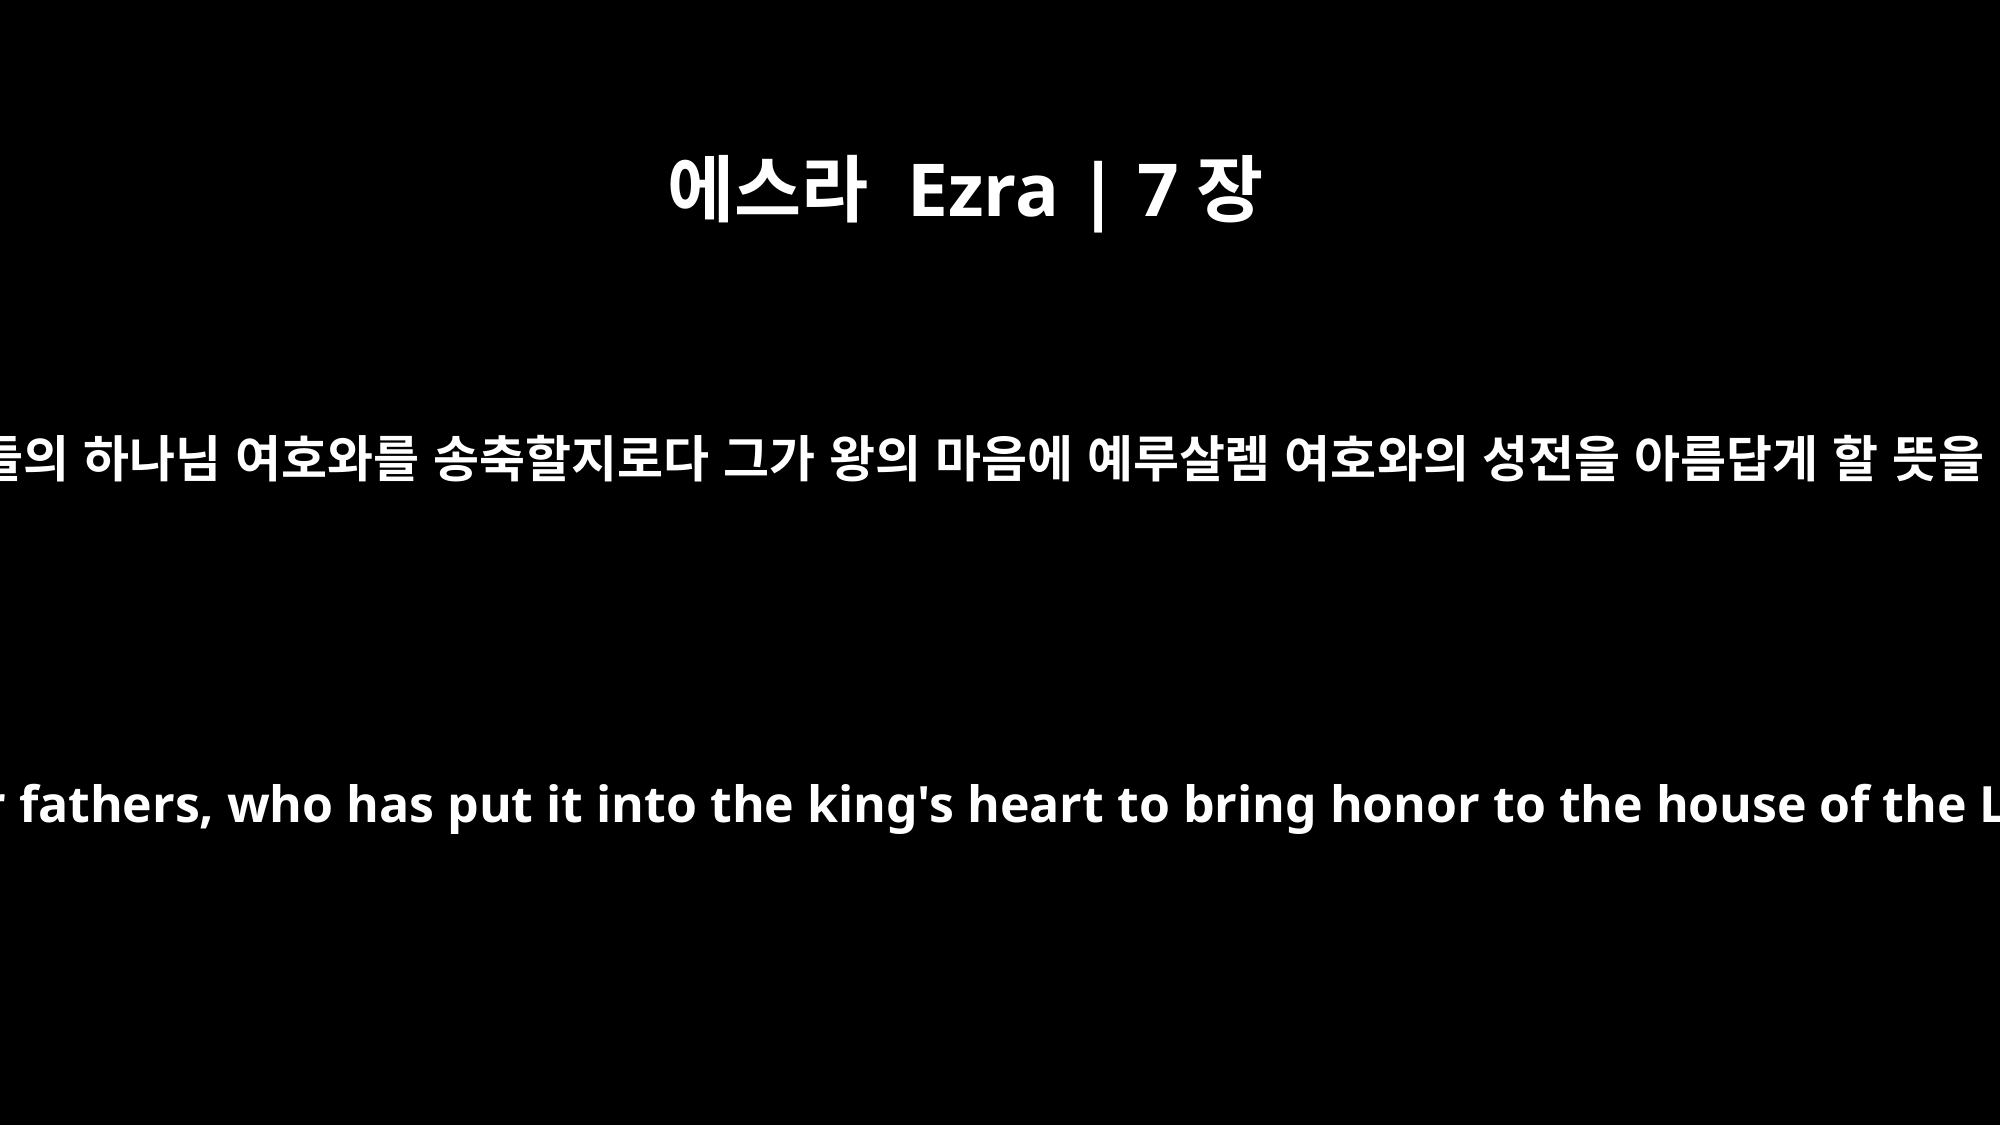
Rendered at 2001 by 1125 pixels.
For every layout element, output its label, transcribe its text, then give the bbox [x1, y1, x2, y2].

text_box Praise be to the LORD, the God of our fathers, who has put it into the king's heart to bring honor to the house of the LORD in Jerusalem in this way [0, 764, 2000, 840]
text_box 에스라 Ezra | 7장 [652, 136, 1280, 239]
text_box 27 우리 조상들의 하나님 여호와를 송축할지로다 그가 왕의 마음에 예루살렘 여호와의 성전을 아름답게 할 뜻을 두시고 [0, 359, 2000, 495]
